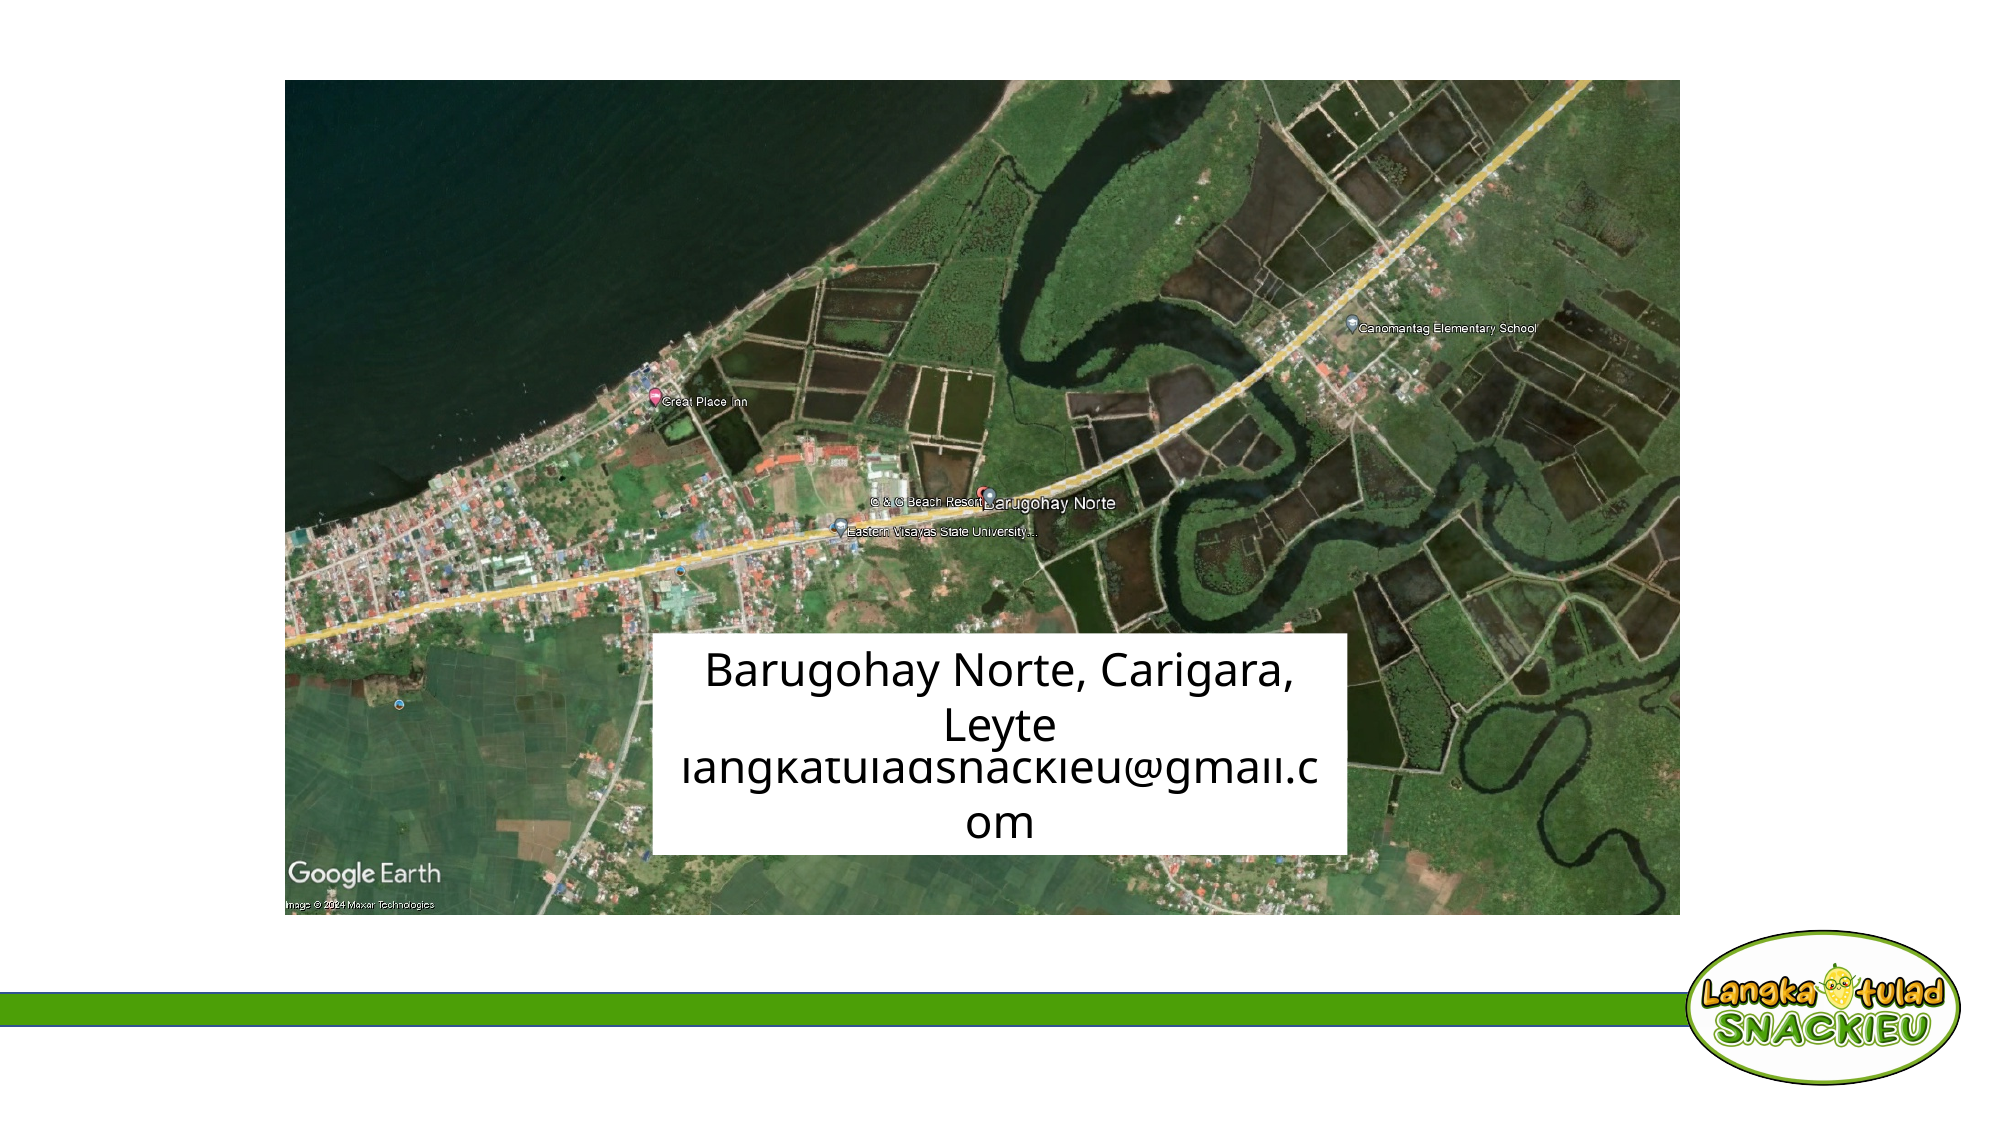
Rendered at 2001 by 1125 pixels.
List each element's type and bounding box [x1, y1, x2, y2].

picture [285, 80, 1967, 1105]
text_box [0, 992, 1679, 1027]
